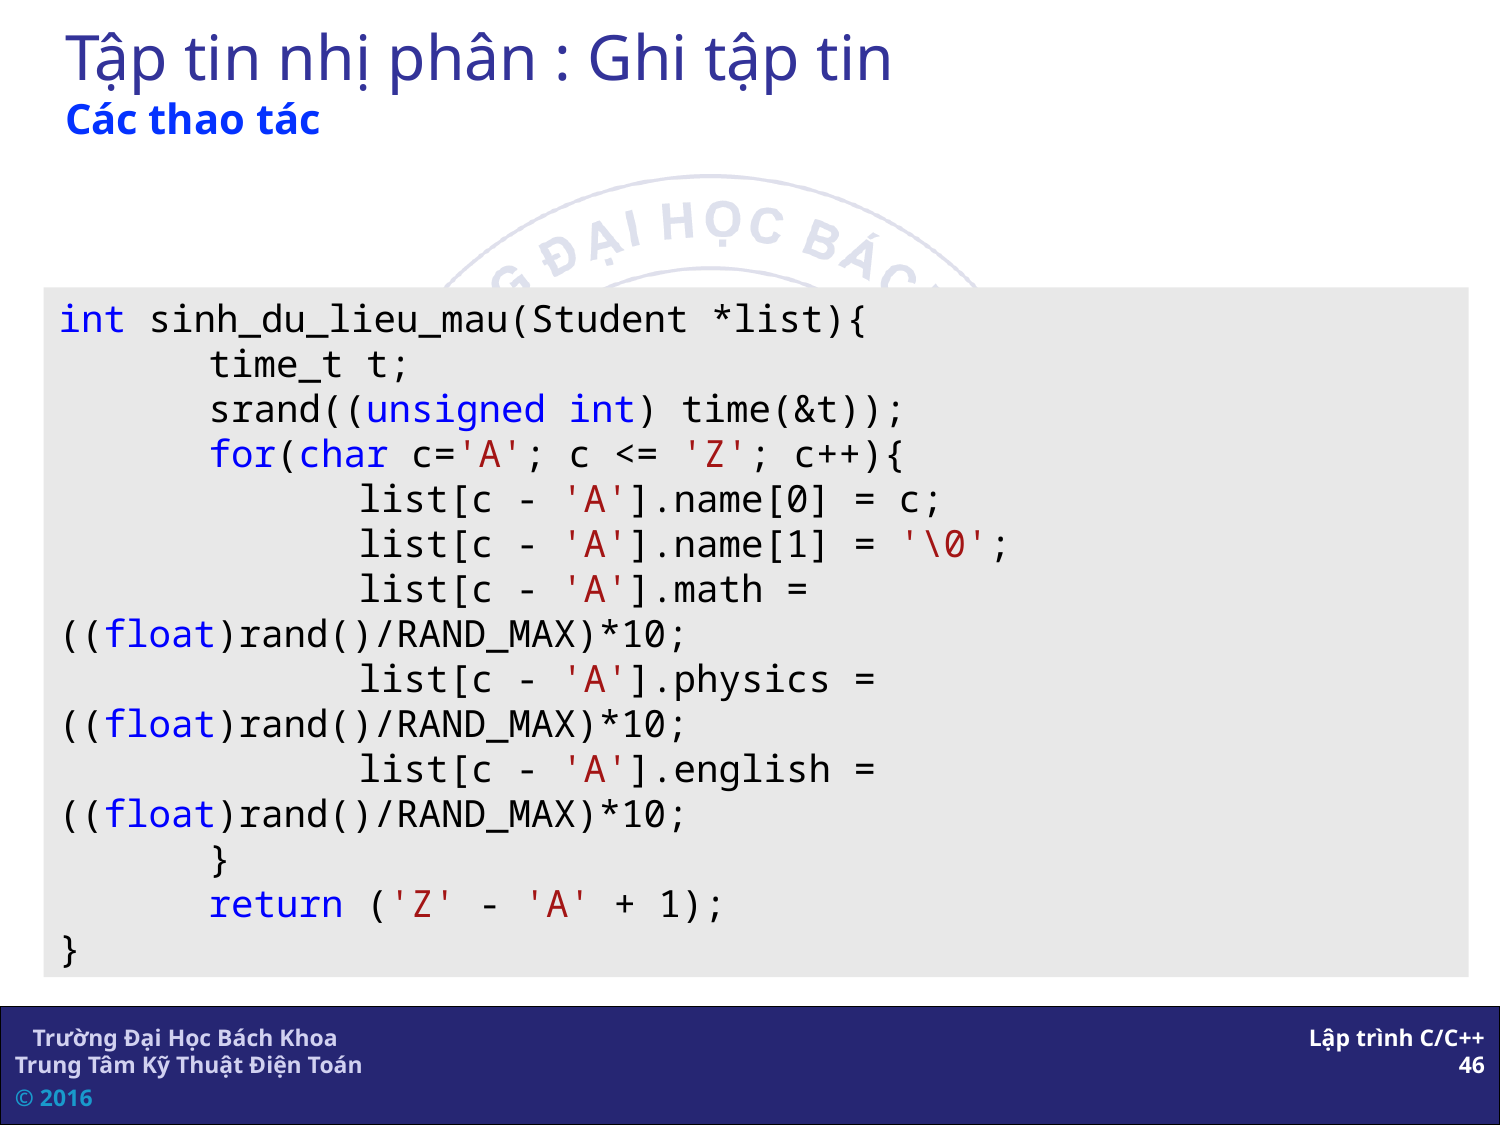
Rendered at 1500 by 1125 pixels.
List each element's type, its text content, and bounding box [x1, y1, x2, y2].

picture [337, 174, 1083, 287]
title Tập tin nhị phân : Ghi tập tin Các thao tác [50, 12, 1463, 150]
text_box int sinh_du_lieu_mau(Student *list){ time_t t; srand((unsigned int) time(&t)); for(char c='A'; c <= 'Z'; c++){ list[c - 'A'].name[0] = c; list[c - 'A'].name[1] = '\0'; list[c - 'A'].math = ((float)rand()/RAND_MAX)*10; list[c - 'A'].physics = ((float)rand()/RAND_MAX)*10; list[c - 'A'].english = ((float)rand()/RAND_MAX)*10; } return ('Z' - 'A' + 1); } [43, 287, 1469, 978]
